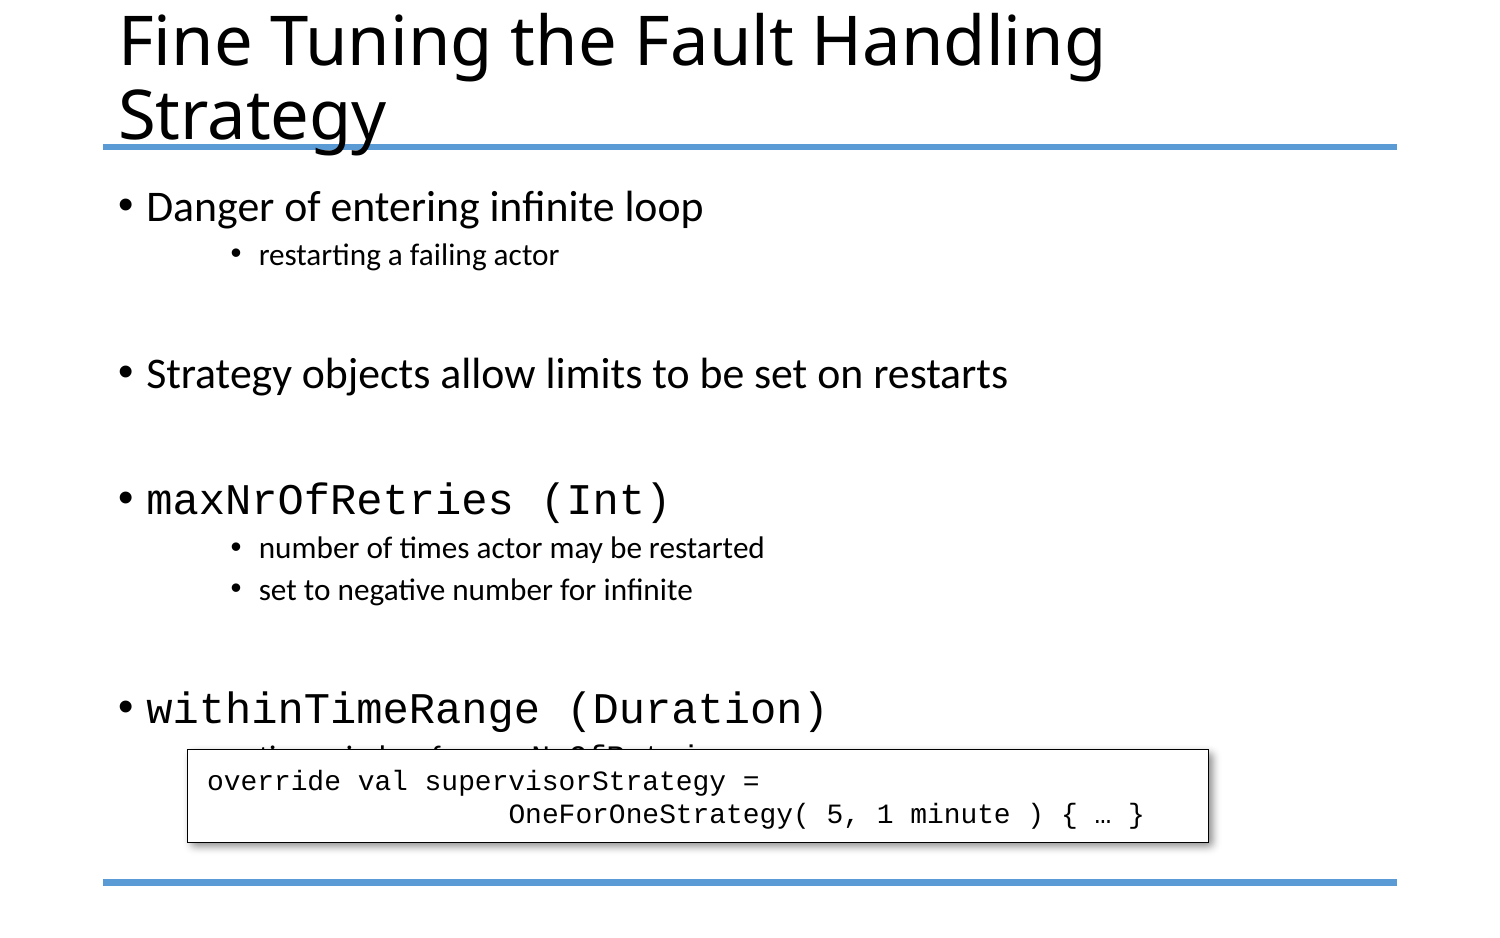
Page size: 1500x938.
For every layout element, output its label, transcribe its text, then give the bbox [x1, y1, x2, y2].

list Danger of entering infinite loop restarting a failing actor Strategy objects allow limits to be set on restarts maxNrOfRetries (Int) number of times actor may be restarted set to negative number for infinite withinTimeRange (Duration) time window for maxNrOfRetries [103, 175, 1249, 739]
title Fine Tuning the Fault Handling Strategy [103, 27, 1397, 133]
text_box override val supervisorStrategy = OneForOneStrategy( 5, 1 minute ) { … } [187, 749, 1209, 843]
